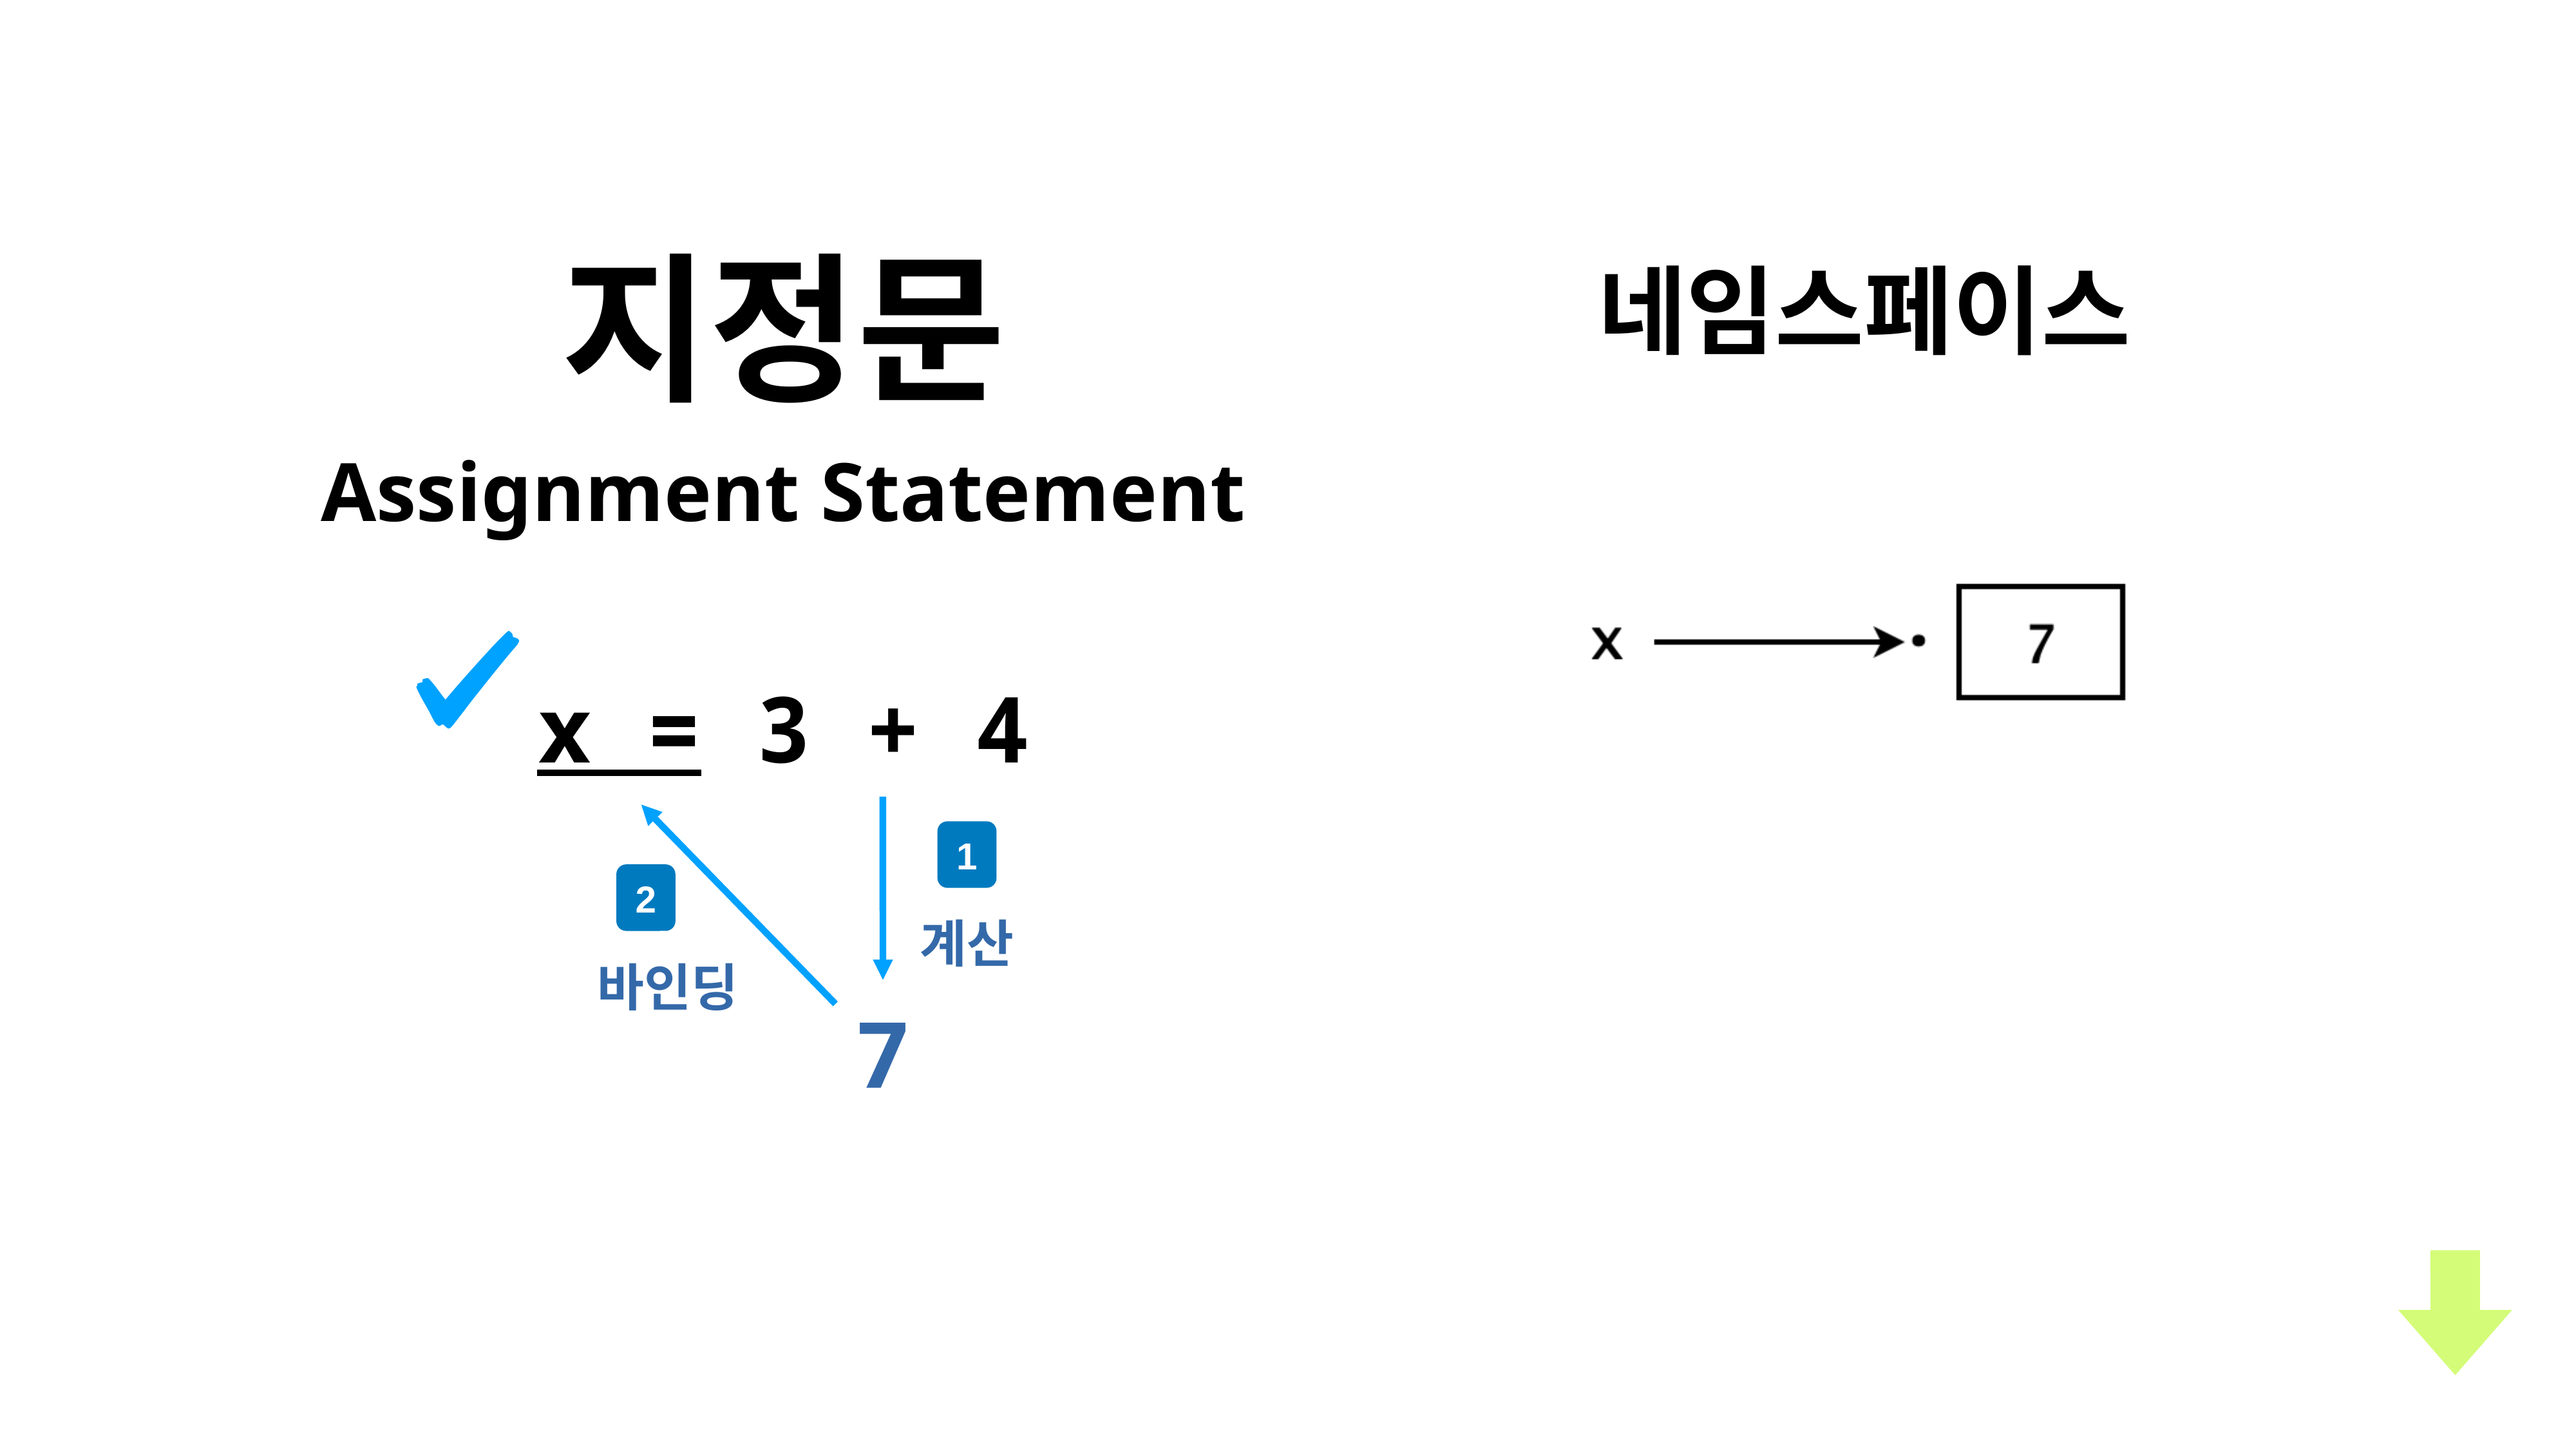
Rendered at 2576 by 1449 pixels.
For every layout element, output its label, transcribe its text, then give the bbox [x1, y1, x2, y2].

text_box 1 [937, 821, 997, 888]
picture [1567, 556, 2162, 728]
text_box 바인딩 [589, 947, 746, 1024]
text_box [641, 804, 836, 1004]
text_box 계산 [912, 904, 1022, 980]
text_box x = 3 + 4 [529, 609, 1037, 789]
text_box 7 [848, 934, 918, 1114]
text_box 네임스페이스 [1590, 243, 2139, 374]
text_box Assignment Statement [313, 433, 1254, 545]
text_box [878, 797, 887, 980]
text_box [2398, 1250, 2512, 1376]
text_box [416, 630, 520, 729]
text_box 2 [616, 864, 676, 931]
text_box 지정문 [507, 190, 1060, 427]
